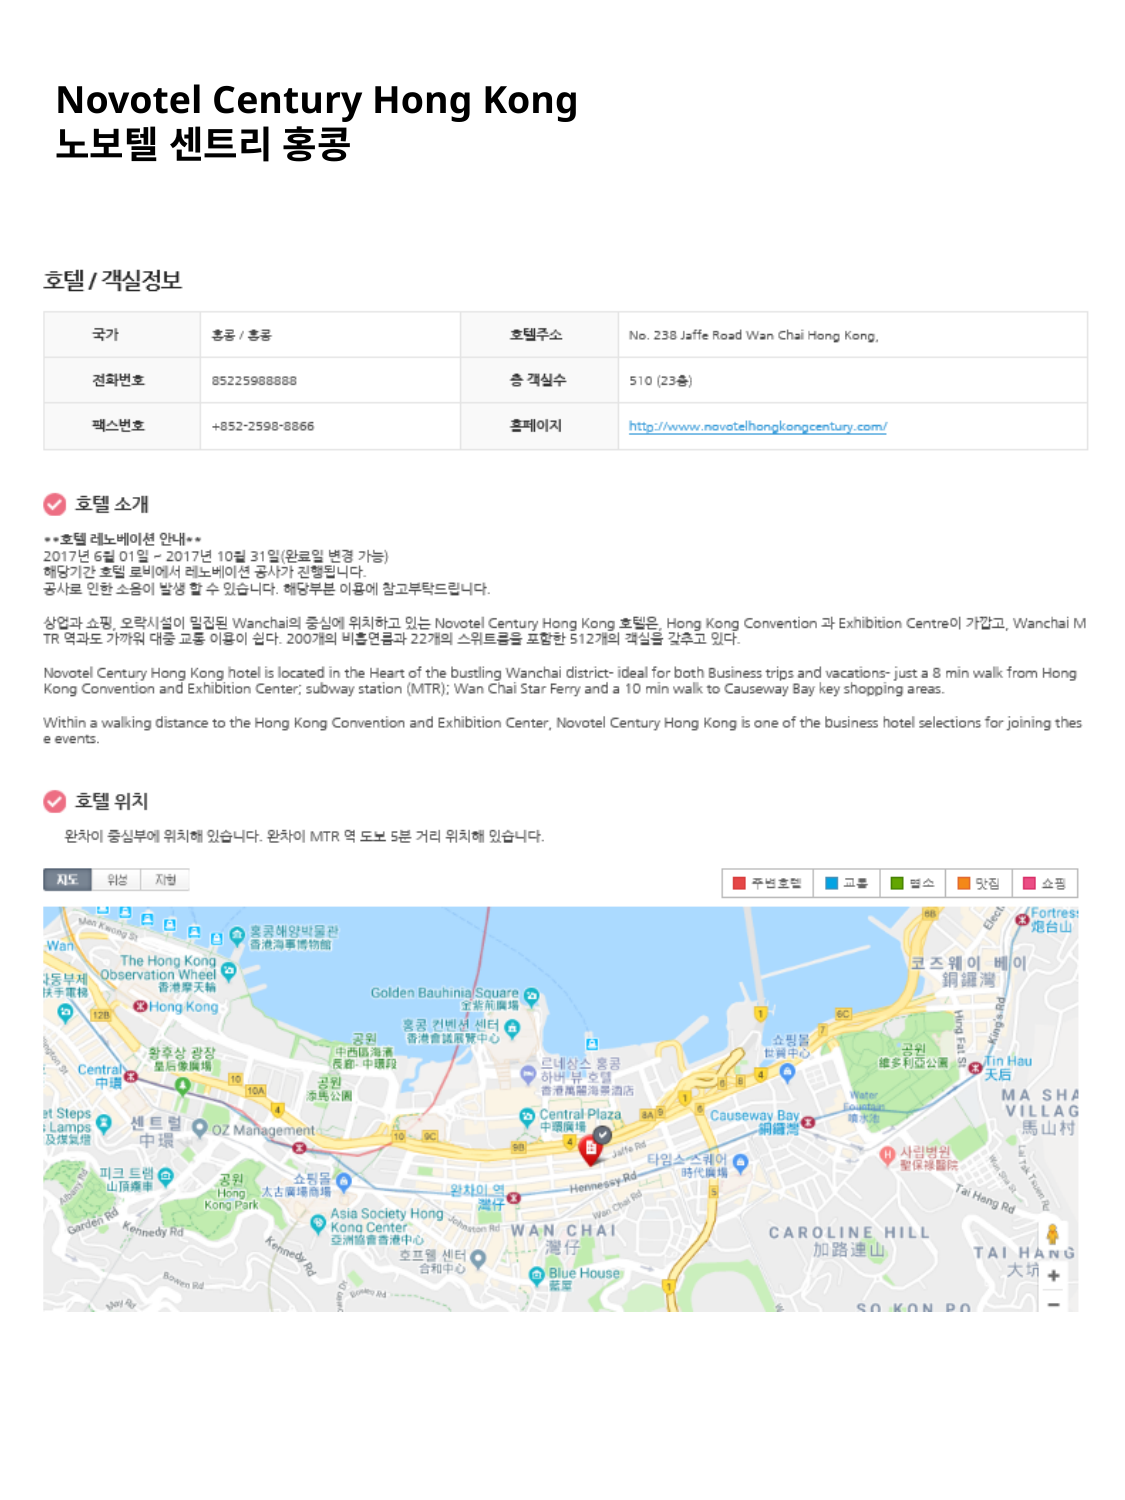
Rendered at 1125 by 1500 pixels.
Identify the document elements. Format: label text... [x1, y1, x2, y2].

picture [42, 253, 1090, 1313]
text_box Novotel Century Hong Kong 노보텔 센트리 홍콩 [40, 68, 595, 174]
